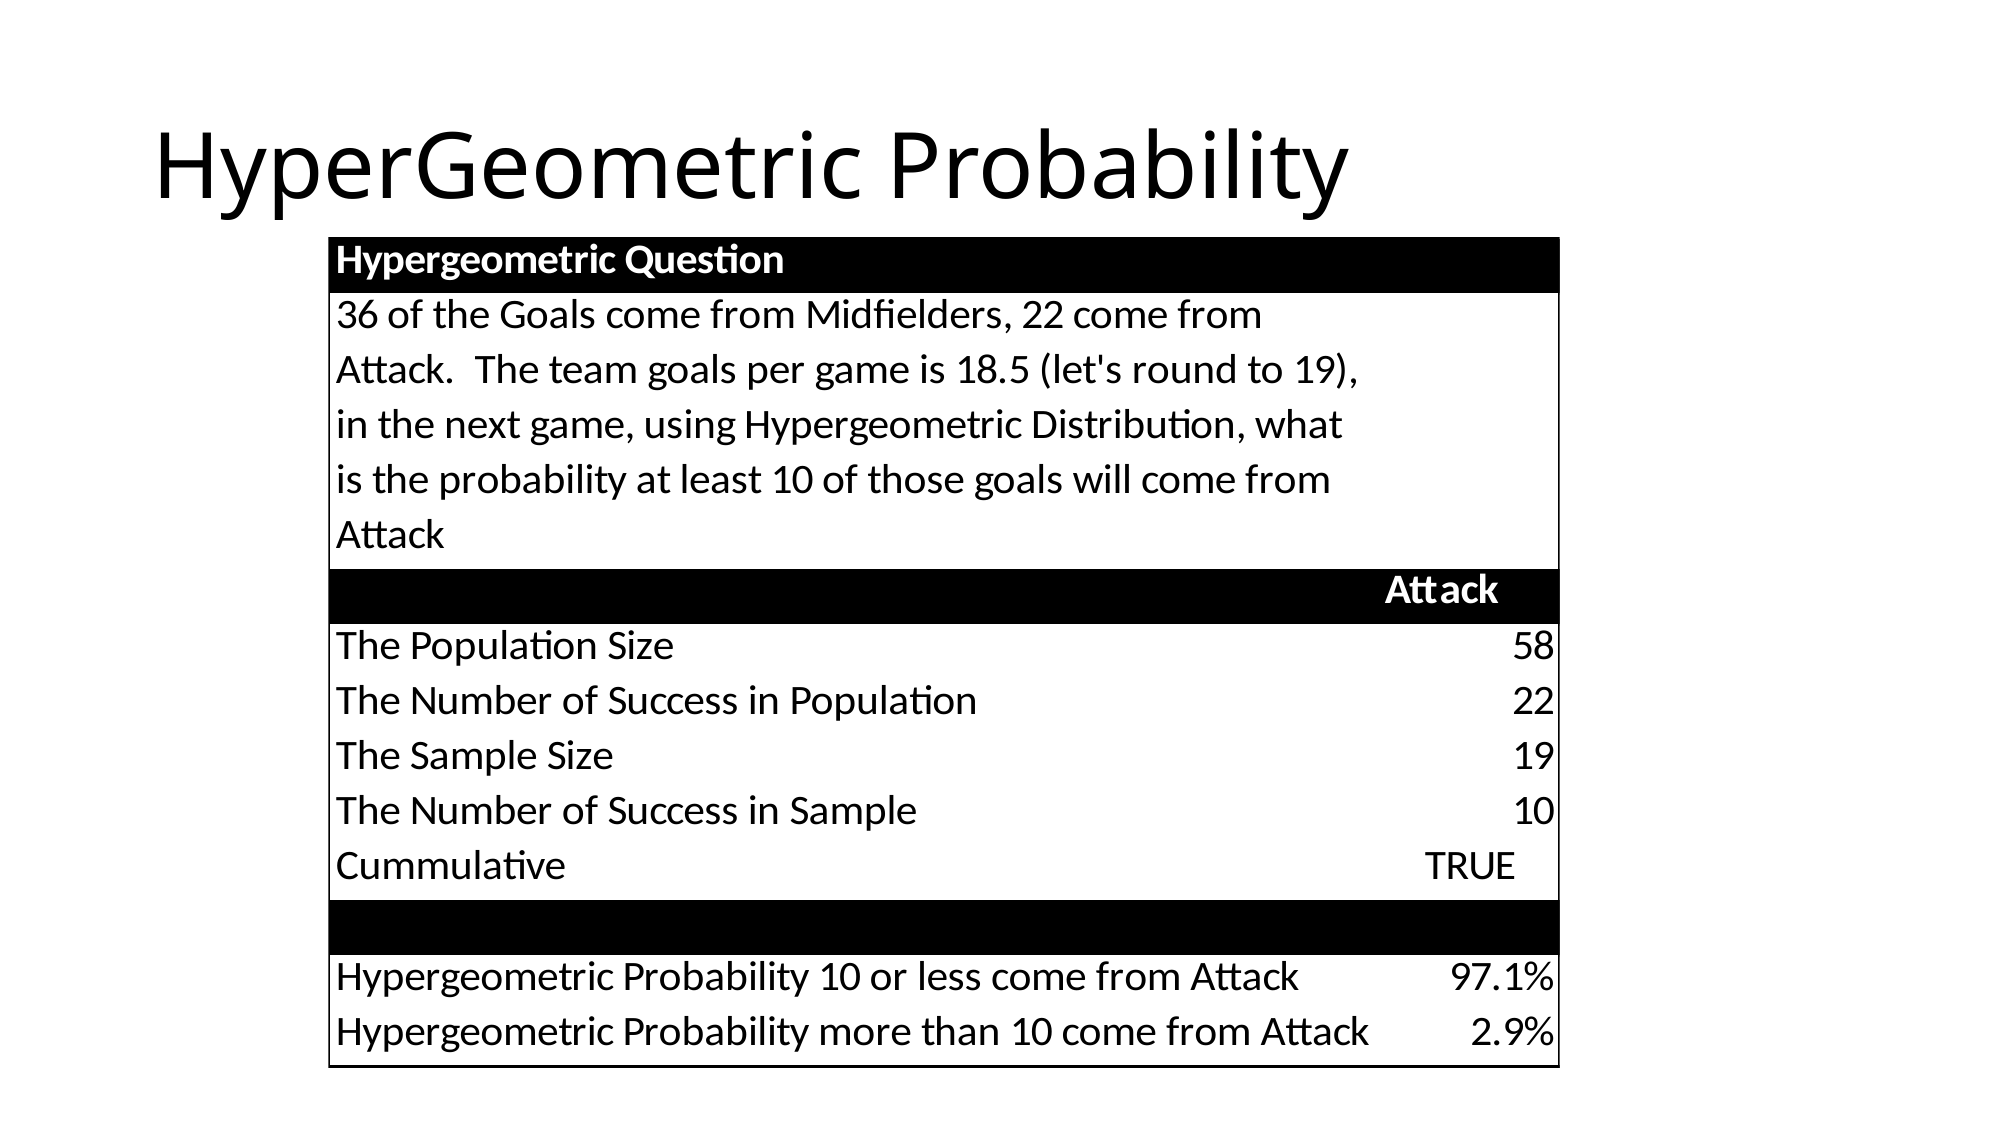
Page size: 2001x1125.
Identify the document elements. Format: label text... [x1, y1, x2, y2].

picture [328, 237, 1562, 1069]
title HyperGeometric Probability [137, 59, 1863, 278]
